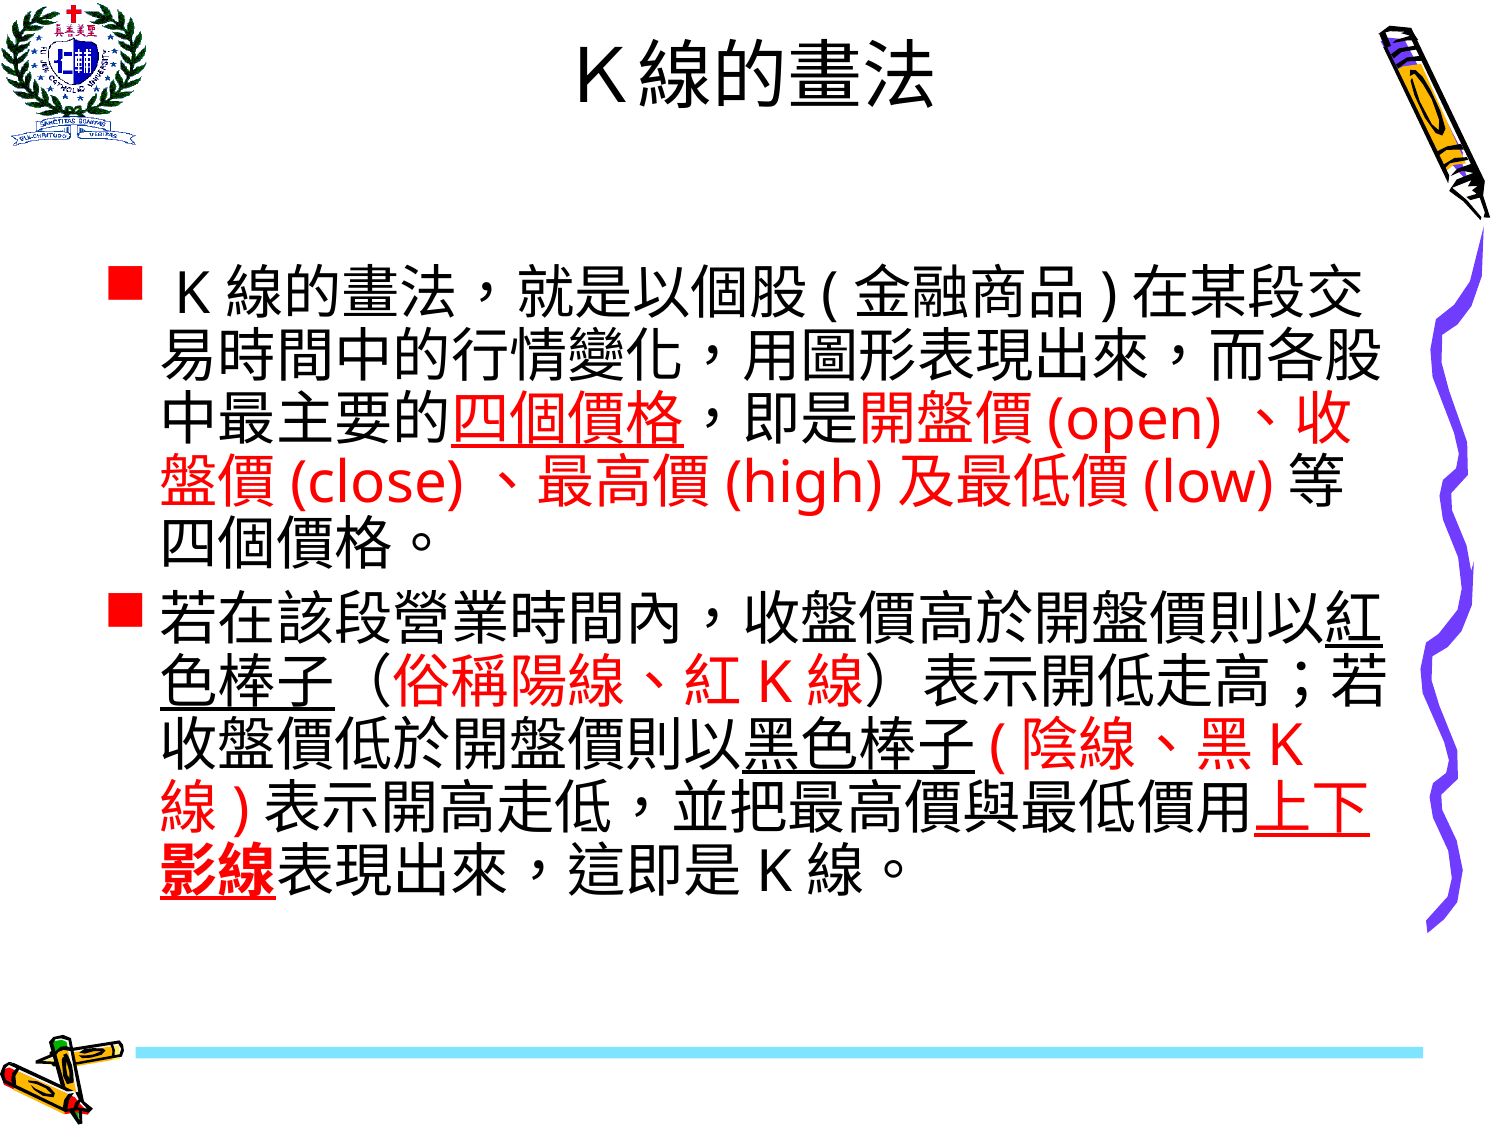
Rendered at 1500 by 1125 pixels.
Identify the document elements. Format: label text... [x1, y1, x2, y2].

title Ｋ線的畫法 [183, 4, 1317, 126]
picture [0, 0, 148, 147]
list K線的畫法，就是以個股(金融商品)在某段交易時間中的行情變化，用圖形表現出來，而各股中最主要的四個價格，即是開盤價(open)、收盤價(close)、最高價(high)及最低價(low)等四個價格。 若在該段營業時間內，收盤價高於開盤價則以紅色棒子（俗稱陽線、紅K線）表示開低走高；若收盤價低於開盤價則以黑色棒子(陰線、黑K線)表示開高走低，並把最高價與最低價用上下影線表現出來，這即是K線。 [88, 255, 1412, 1058]
